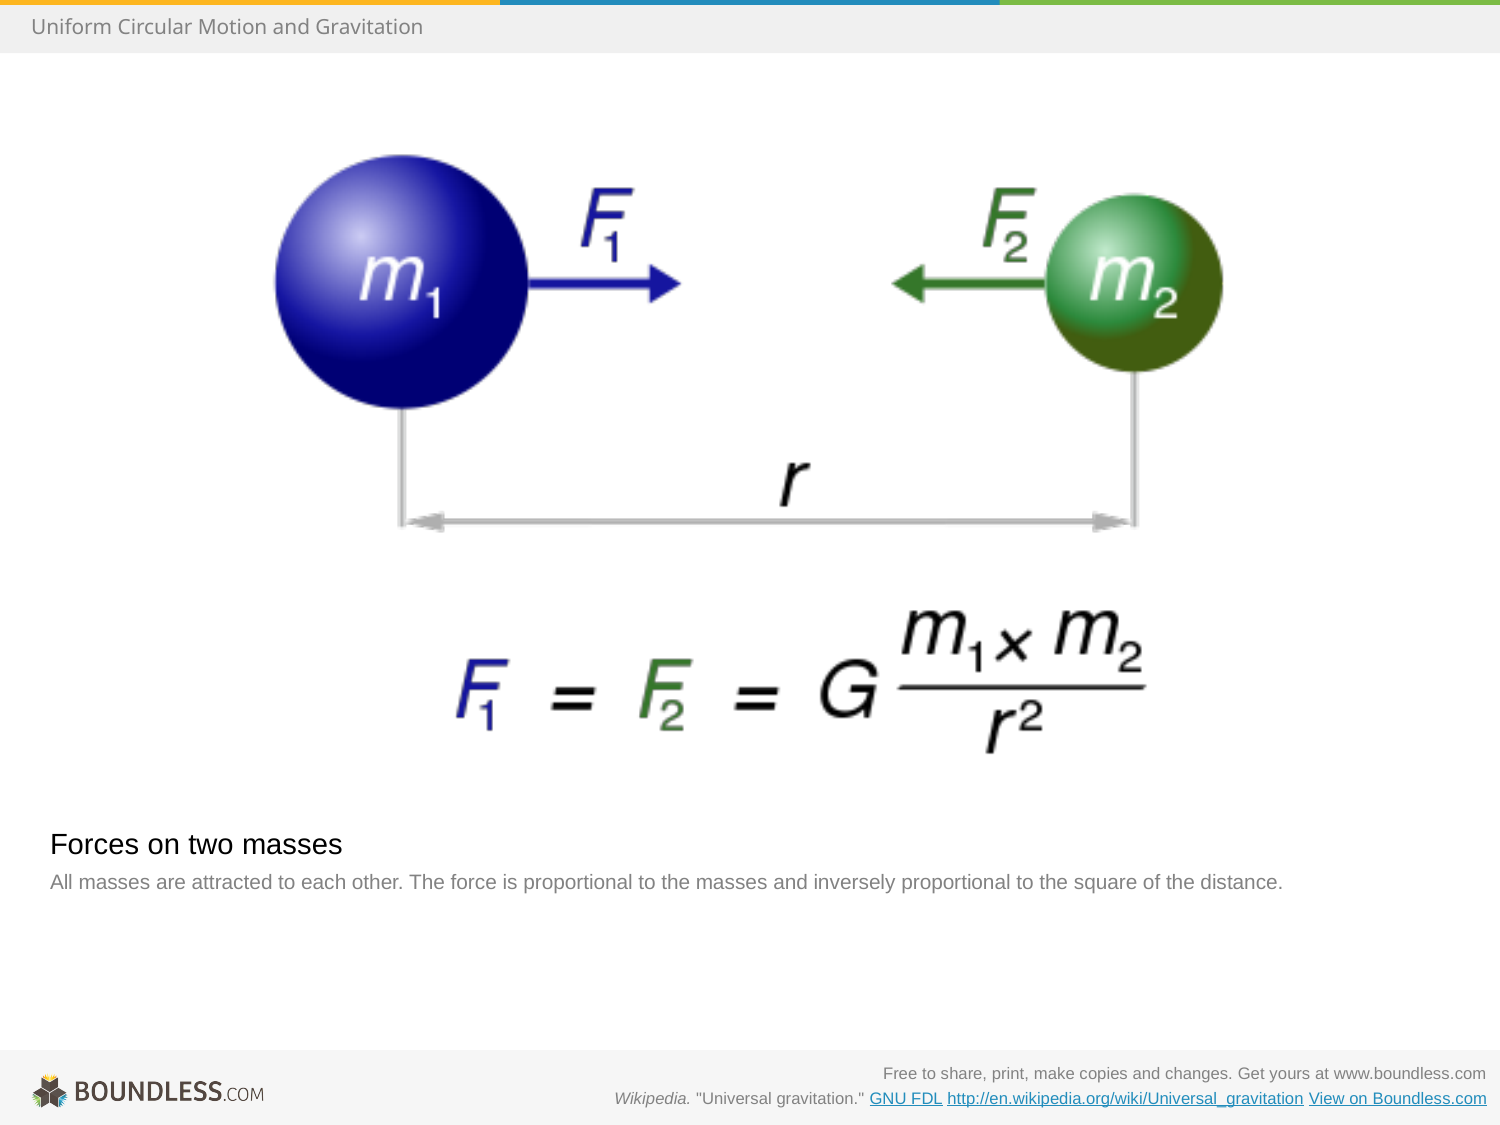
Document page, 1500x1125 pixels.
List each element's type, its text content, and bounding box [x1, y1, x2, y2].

text_box Uniform Circular Motion and Gravitation [31, 13, 1475, 38]
text_box Wikipedia. "Universal gravitation." GNU FDL http://en.wikipedia.org/wiki/Universal_gravitation View on Boundless.com [274, 1087, 1488, 1125]
text_box [0, 1050, 1500, 1125]
list Forces on two masses All masses are attracted to each other. The force is proportional to the masses and inversely proportional to the square of the distance. [50, 825, 1450, 1038]
text_box Free to share, print, make copies and changes. Get yours at www.boundless.com [649, 1062, 1488, 1087]
picture [240, 87, 1260, 801]
text_box [0, 2, 1500, 54]
picture [30, 1072, 265, 1109]
